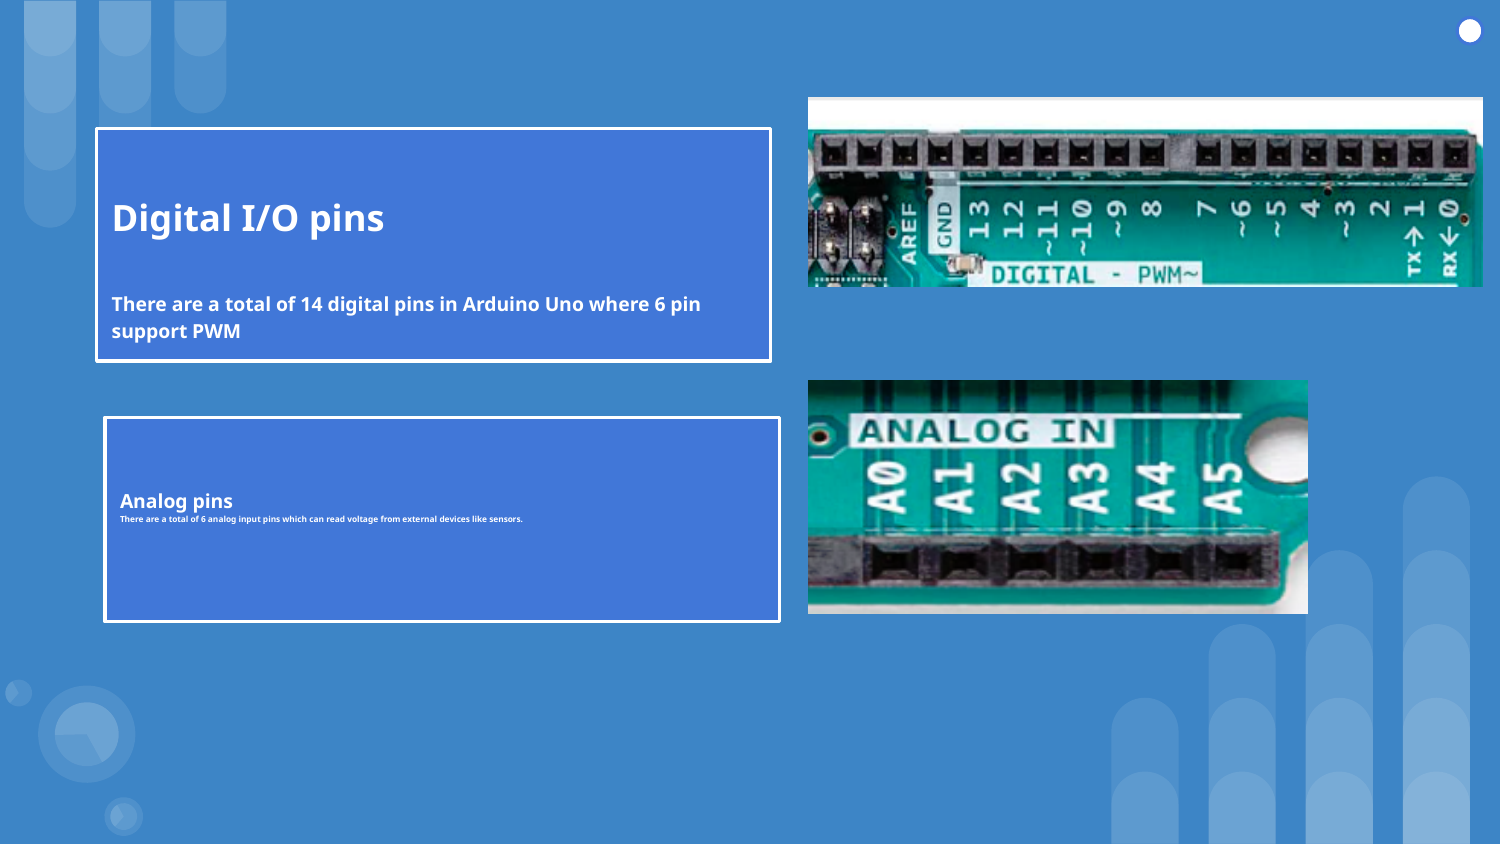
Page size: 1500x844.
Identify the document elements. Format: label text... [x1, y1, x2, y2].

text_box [0, 665, 155, 844]
title Analog pins There are a total of 6 analog input pins which can read voltage from external devices like sensors. [105, 417, 780, 622]
text_box [1457, 17, 1483, 44]
picture [807, 380, 1308, 614]
text_box Digital I/O pins There are a total of 14 digital pins in Arduino Uno where 6 pin support PWM [96, 128, 771, 362]
picture [807, 97, 1483, 287]
